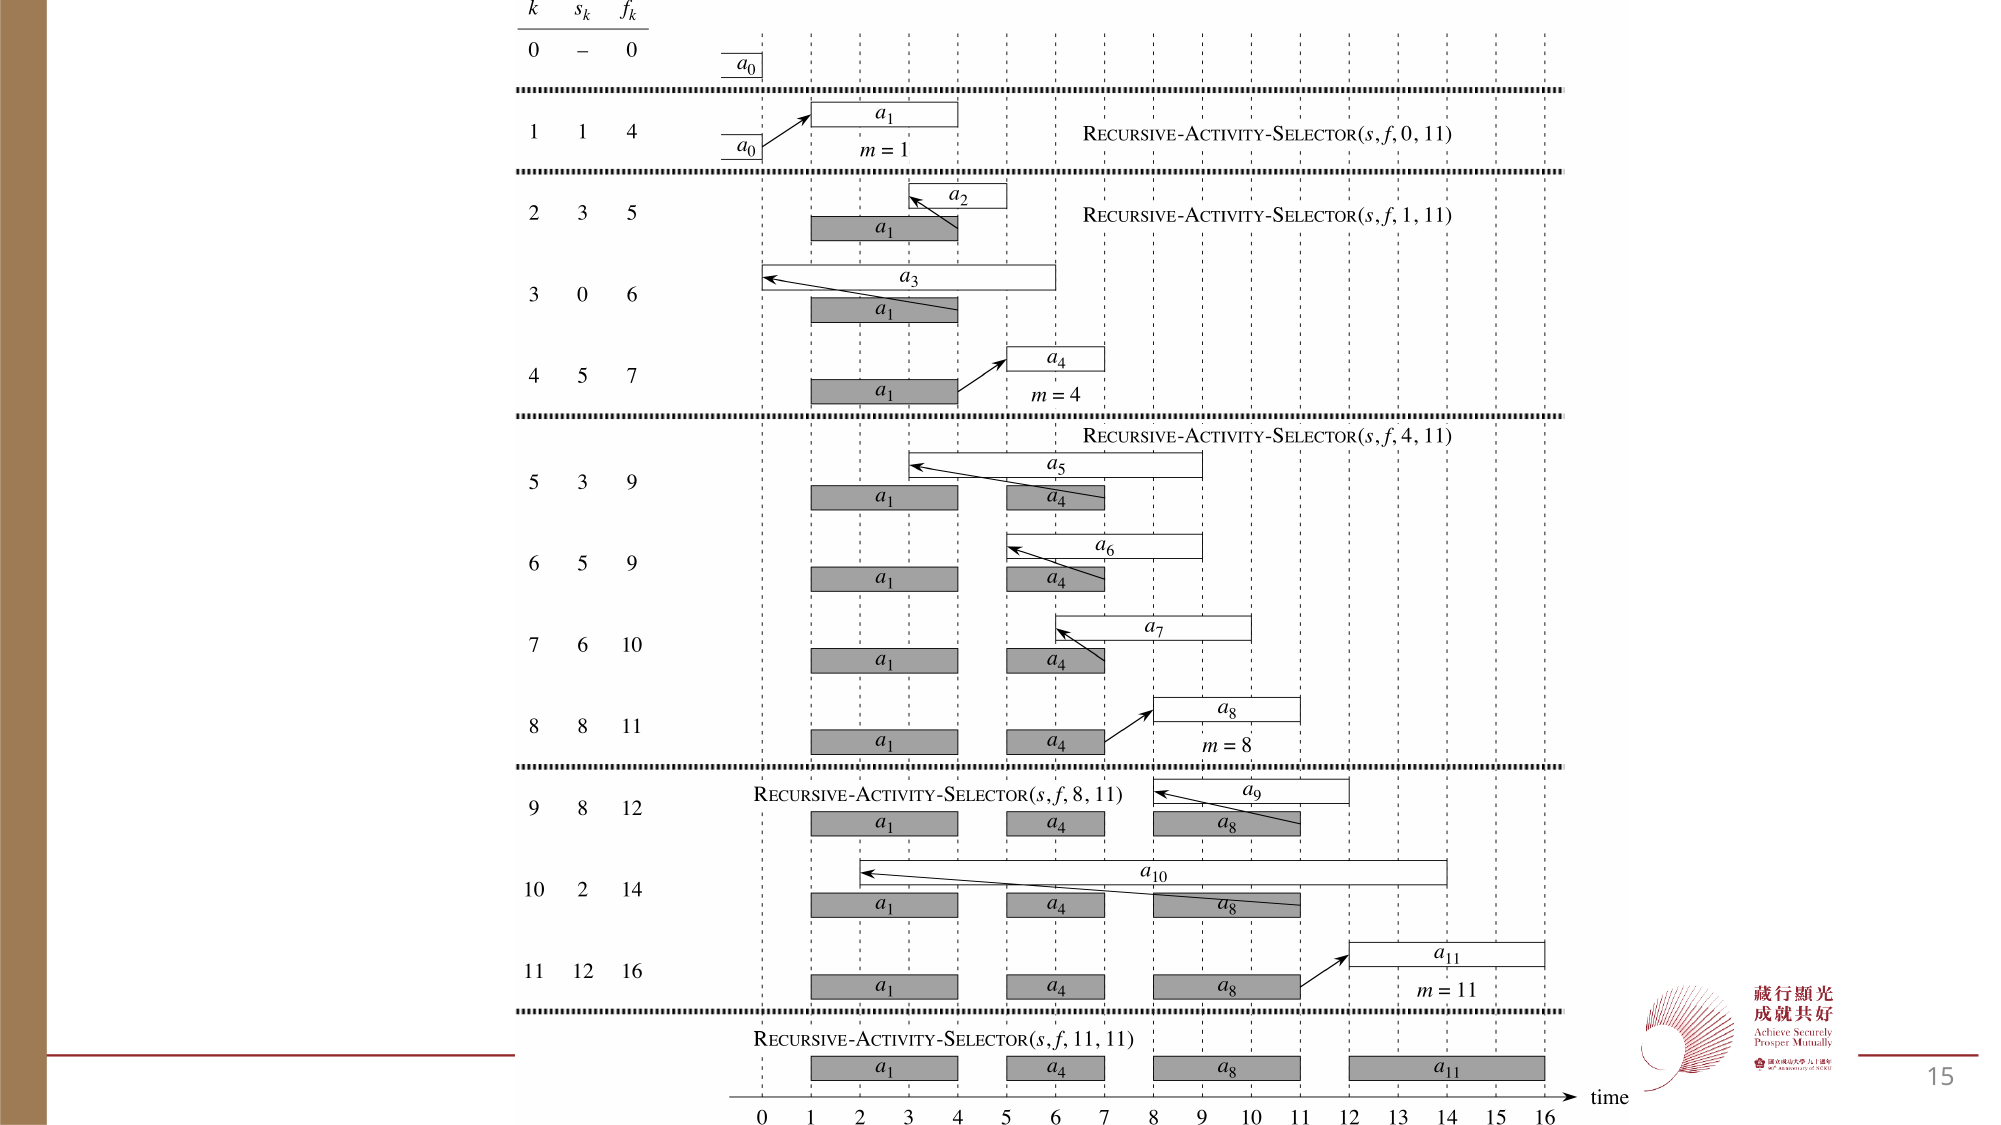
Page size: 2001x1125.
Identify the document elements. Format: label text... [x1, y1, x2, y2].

picture [1629, 0, 2000, 1125]
slide_number 15 [1880, 1047, 1970, 1108]
picture [0, 0, 515, 1125]
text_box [515, 0, 1629, 1125]
